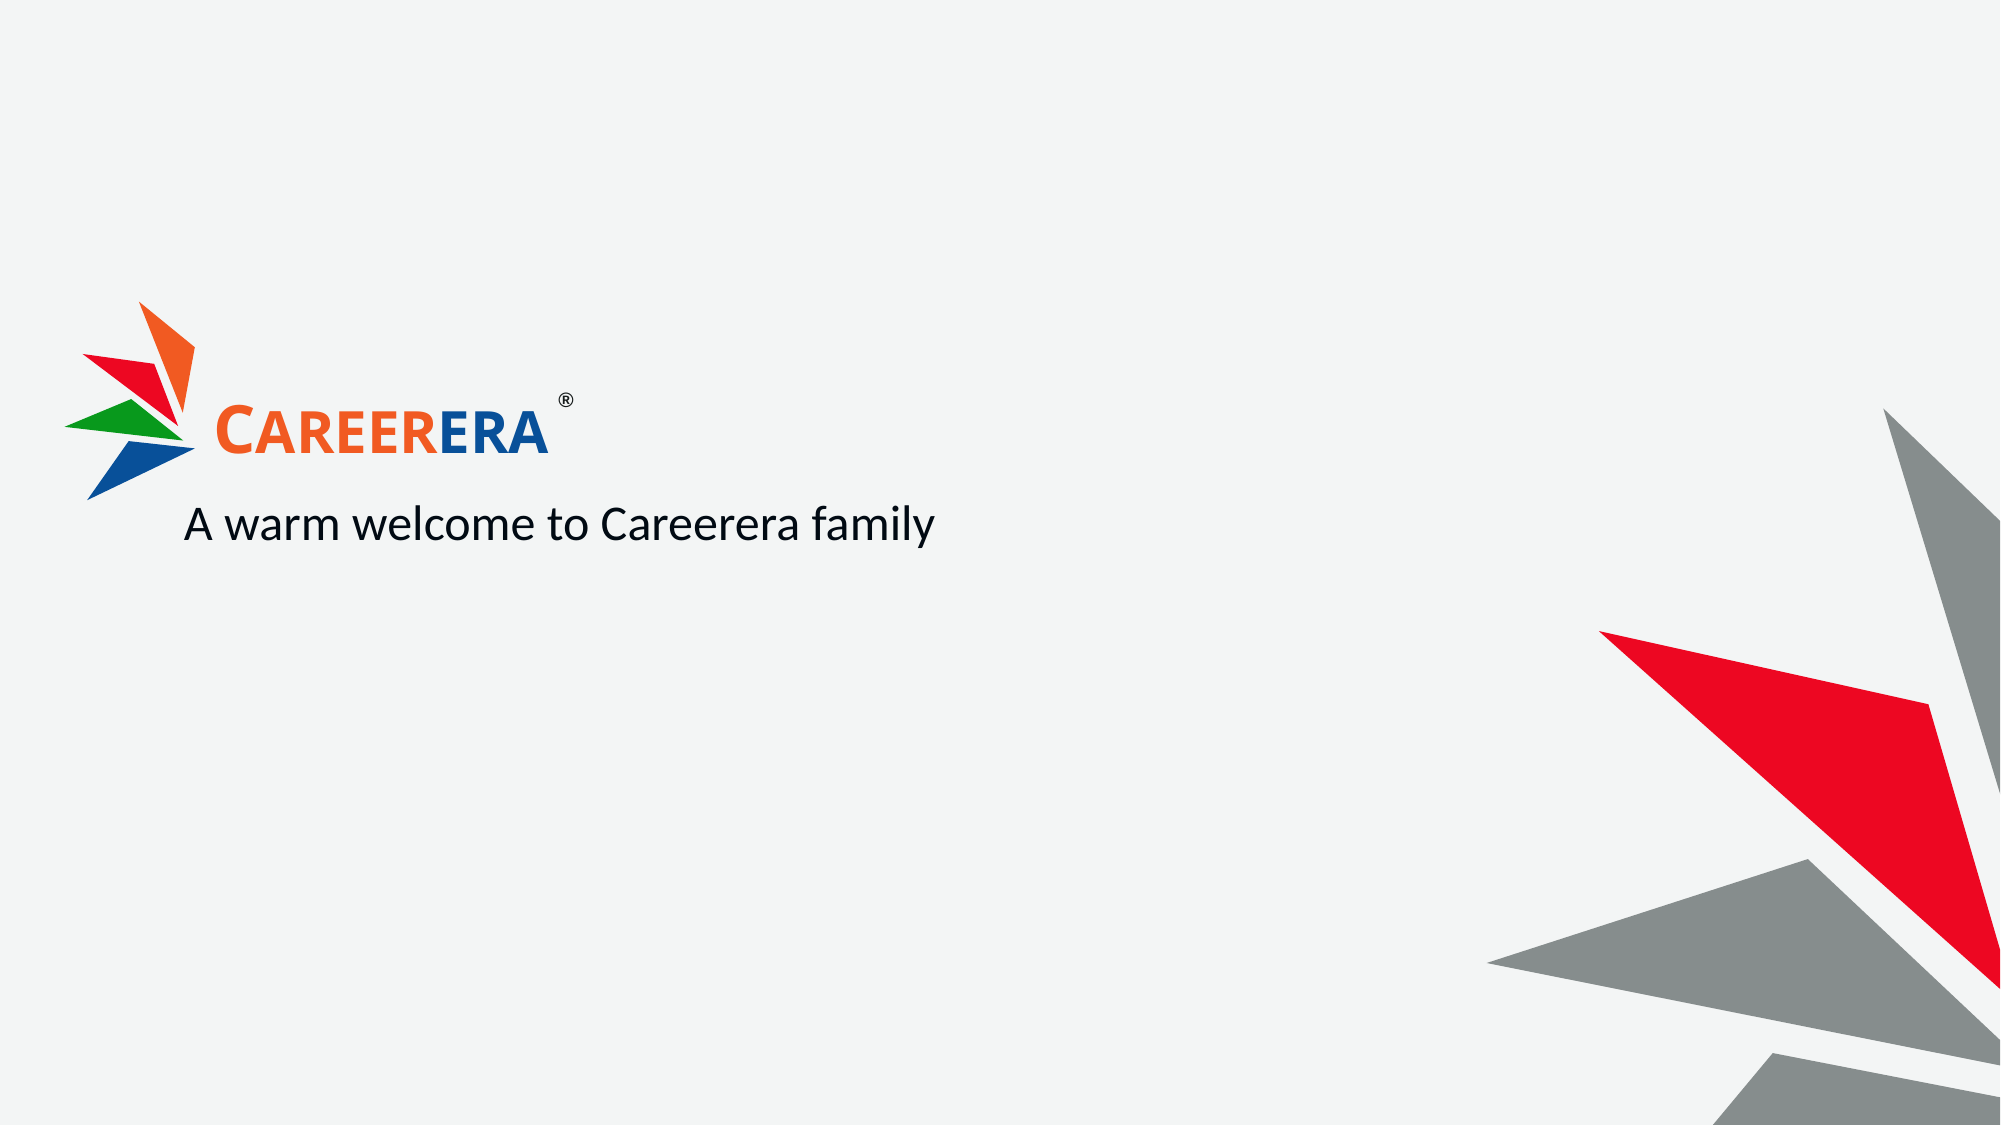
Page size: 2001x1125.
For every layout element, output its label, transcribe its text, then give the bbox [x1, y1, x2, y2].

subtitle A warm welcome to Careerera family [168, 490, 1669, 568]
